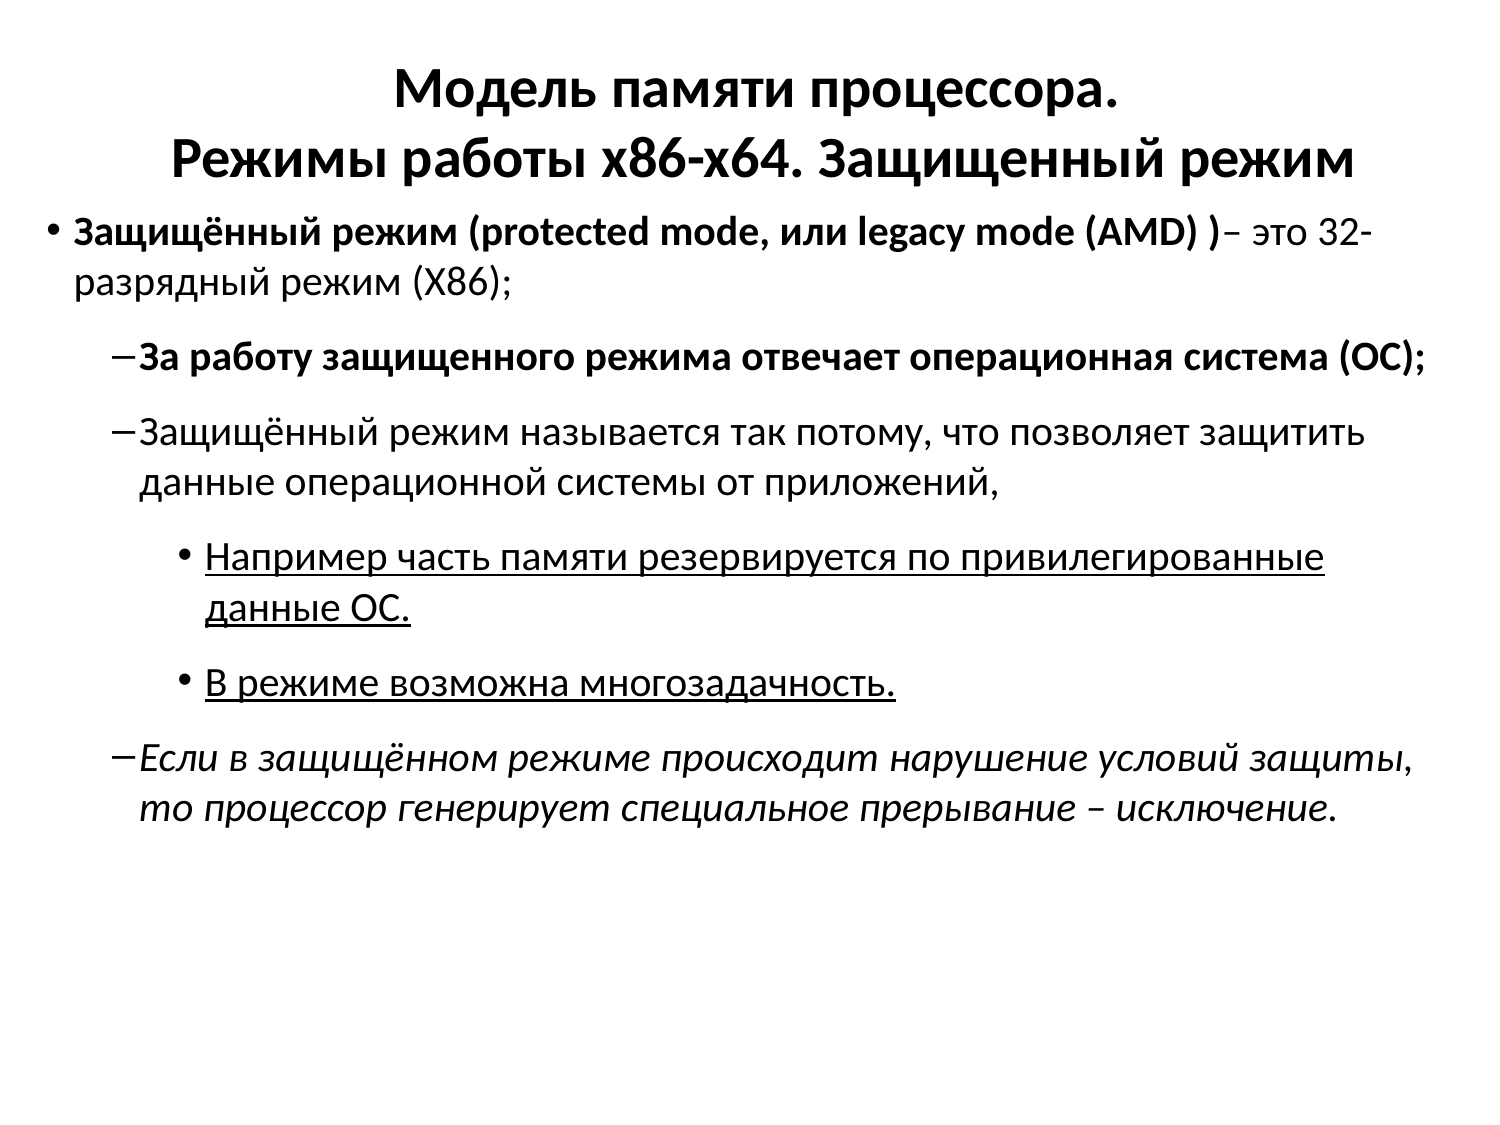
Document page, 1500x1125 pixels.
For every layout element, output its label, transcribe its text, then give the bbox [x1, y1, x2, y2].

list Защищённый режим (protected mode, или legacy mode (AMD) )– это 32-разрядный режим (X86); За работу защищенного режима отвечает операционная система (ОС); Защищённый режим называется так потому, что позволяет защитить данные операционной системы от приложений, Например часть памяти резервируется по привилегированные данные ОС. В режиме возможна многозадачность. Если в защищённом режиме происходит нарушение условий защиты, то процессор генерирует специальное прерывание – исключение. [29, 196, 1459, 1083]
title Модель памяти процессора. Режимы работы x86-x64. Защищенный режим [88, 42, 1439, 196]
